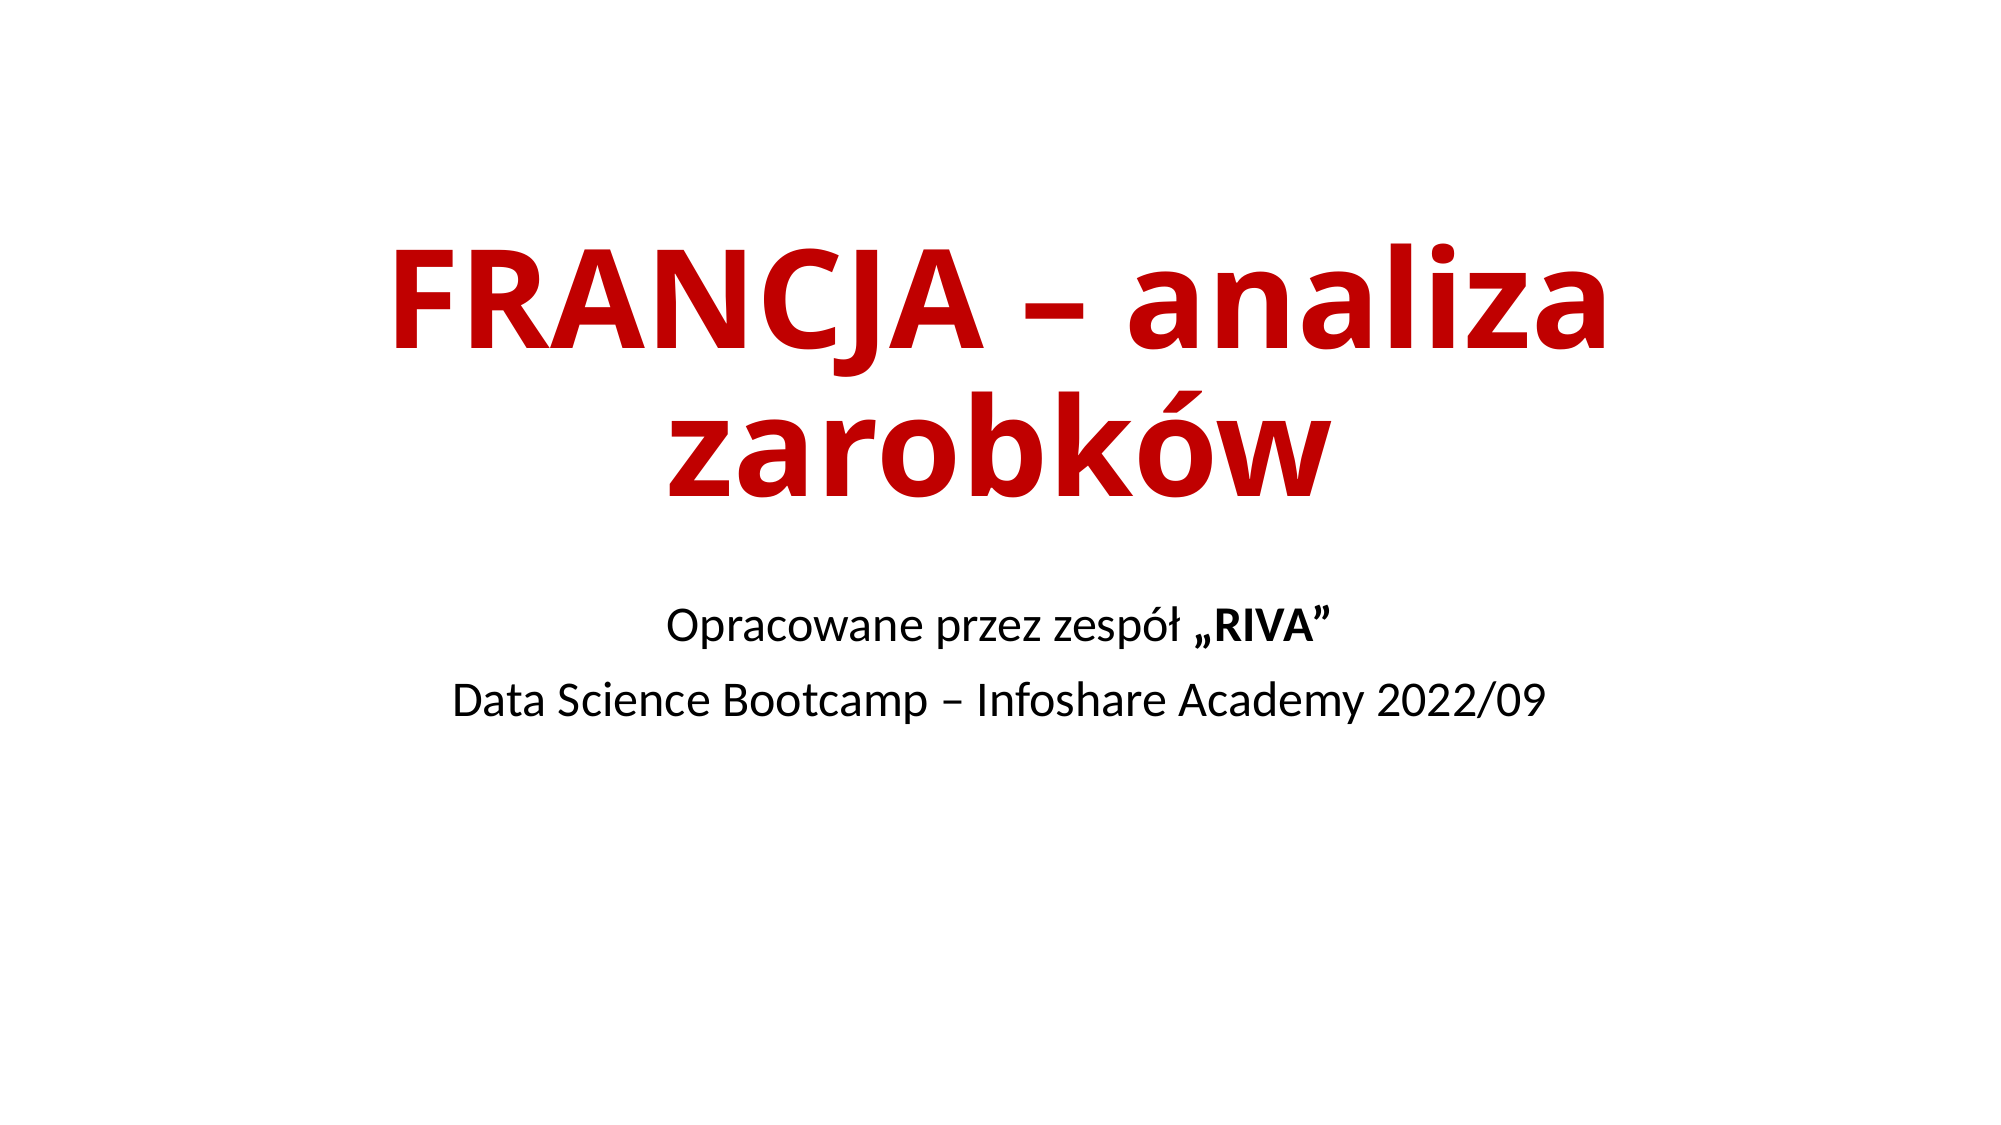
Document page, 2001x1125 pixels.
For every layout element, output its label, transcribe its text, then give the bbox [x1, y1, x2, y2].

subtitle Opracowane przez zespół „RIVA” Data Science Bootcamp – Infoshare Academy 2022/09 [249, 590, 1750, 863]
title FRANCJA – analiza zarobków [79, 141, 1922, 535]
